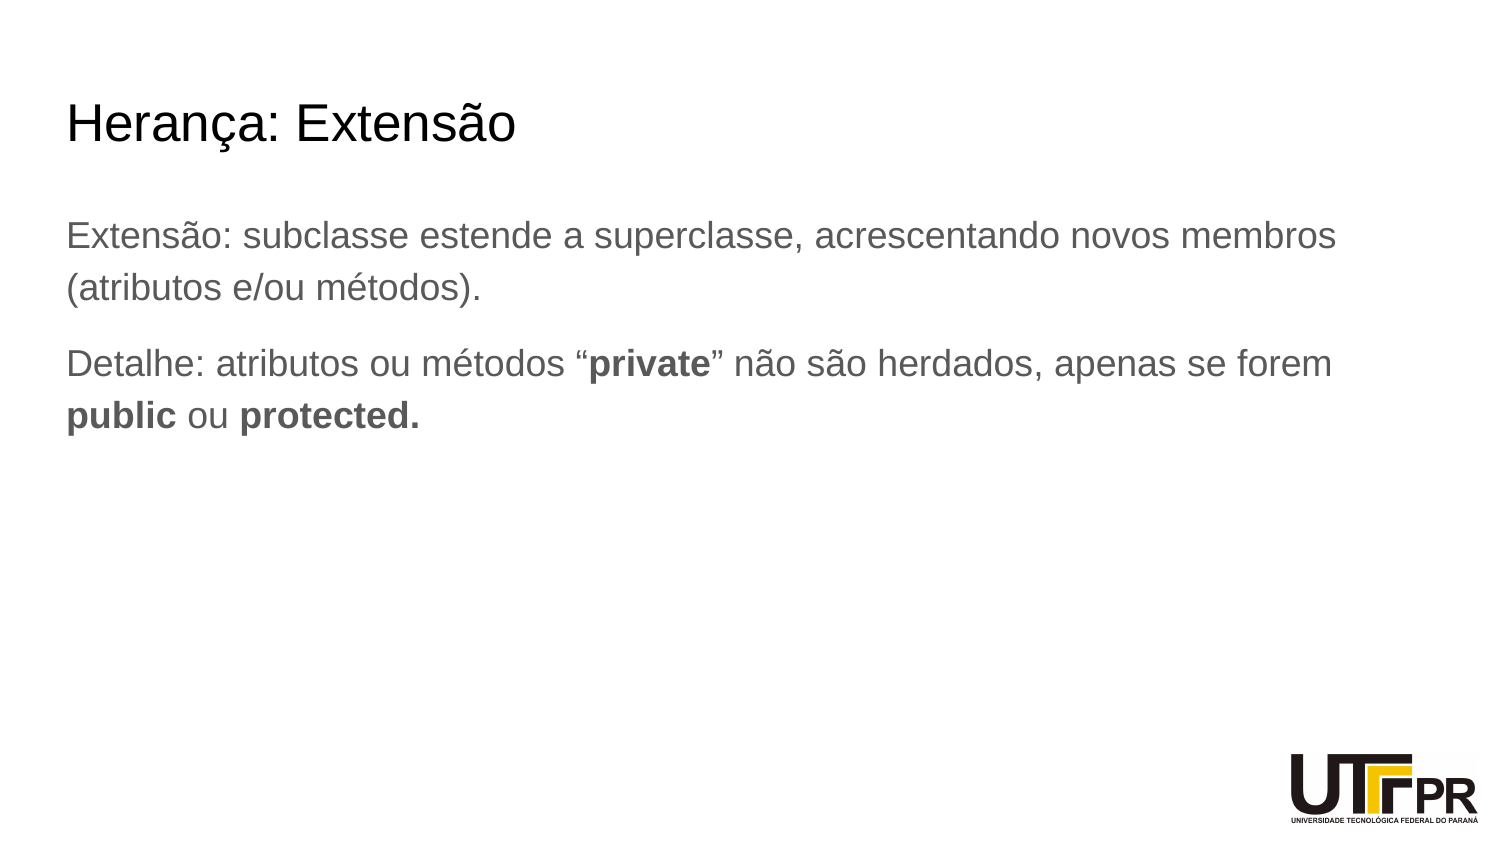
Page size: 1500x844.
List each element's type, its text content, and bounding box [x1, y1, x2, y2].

title Herança: Extensão [51, 72, 1449, 167]
list Extensão: subclasse estende a superclasse, acrescentando novos membros (atributos e/ou métodos). Detalhe: atributos ou métodos “private” não são herdados, apenas se forem public ou protected. [51, 189, 1449, 750]
picture [1290, 754, 1479, 825]
